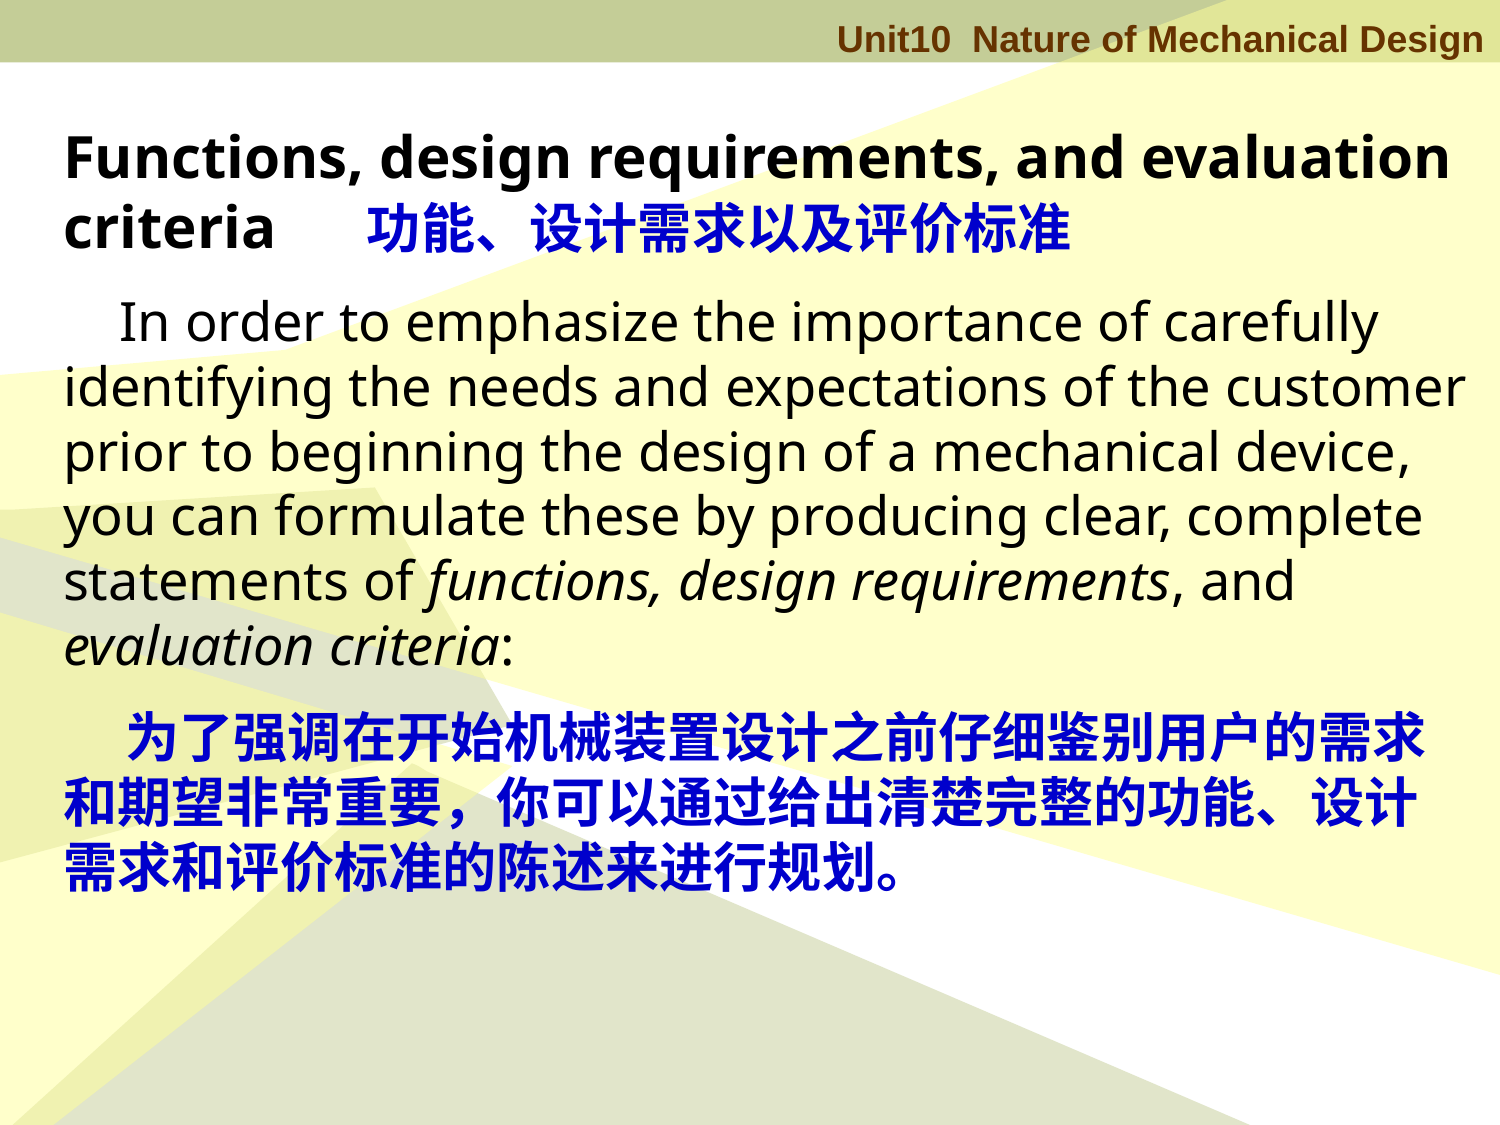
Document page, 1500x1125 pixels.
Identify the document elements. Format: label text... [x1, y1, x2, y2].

text_box Functions, design requirements, and evaluation criteria 功能、设计需求以及评价标准 In order to emphasize the importance of carefully identifying the needs and expectations of the customer prior to beginning the design of a mechanical device, you can formulate these by producing clear, complete statements of functions, design requirements, and evaluation criteria: 为了强调在开始机械装置设计之前仔细鉴别用户的需求和期望非常重要，你可以通过给出清楚完整的功能、设计需求和评价标准的陈述来进行规划。 [48, 112, 1486, 906]
